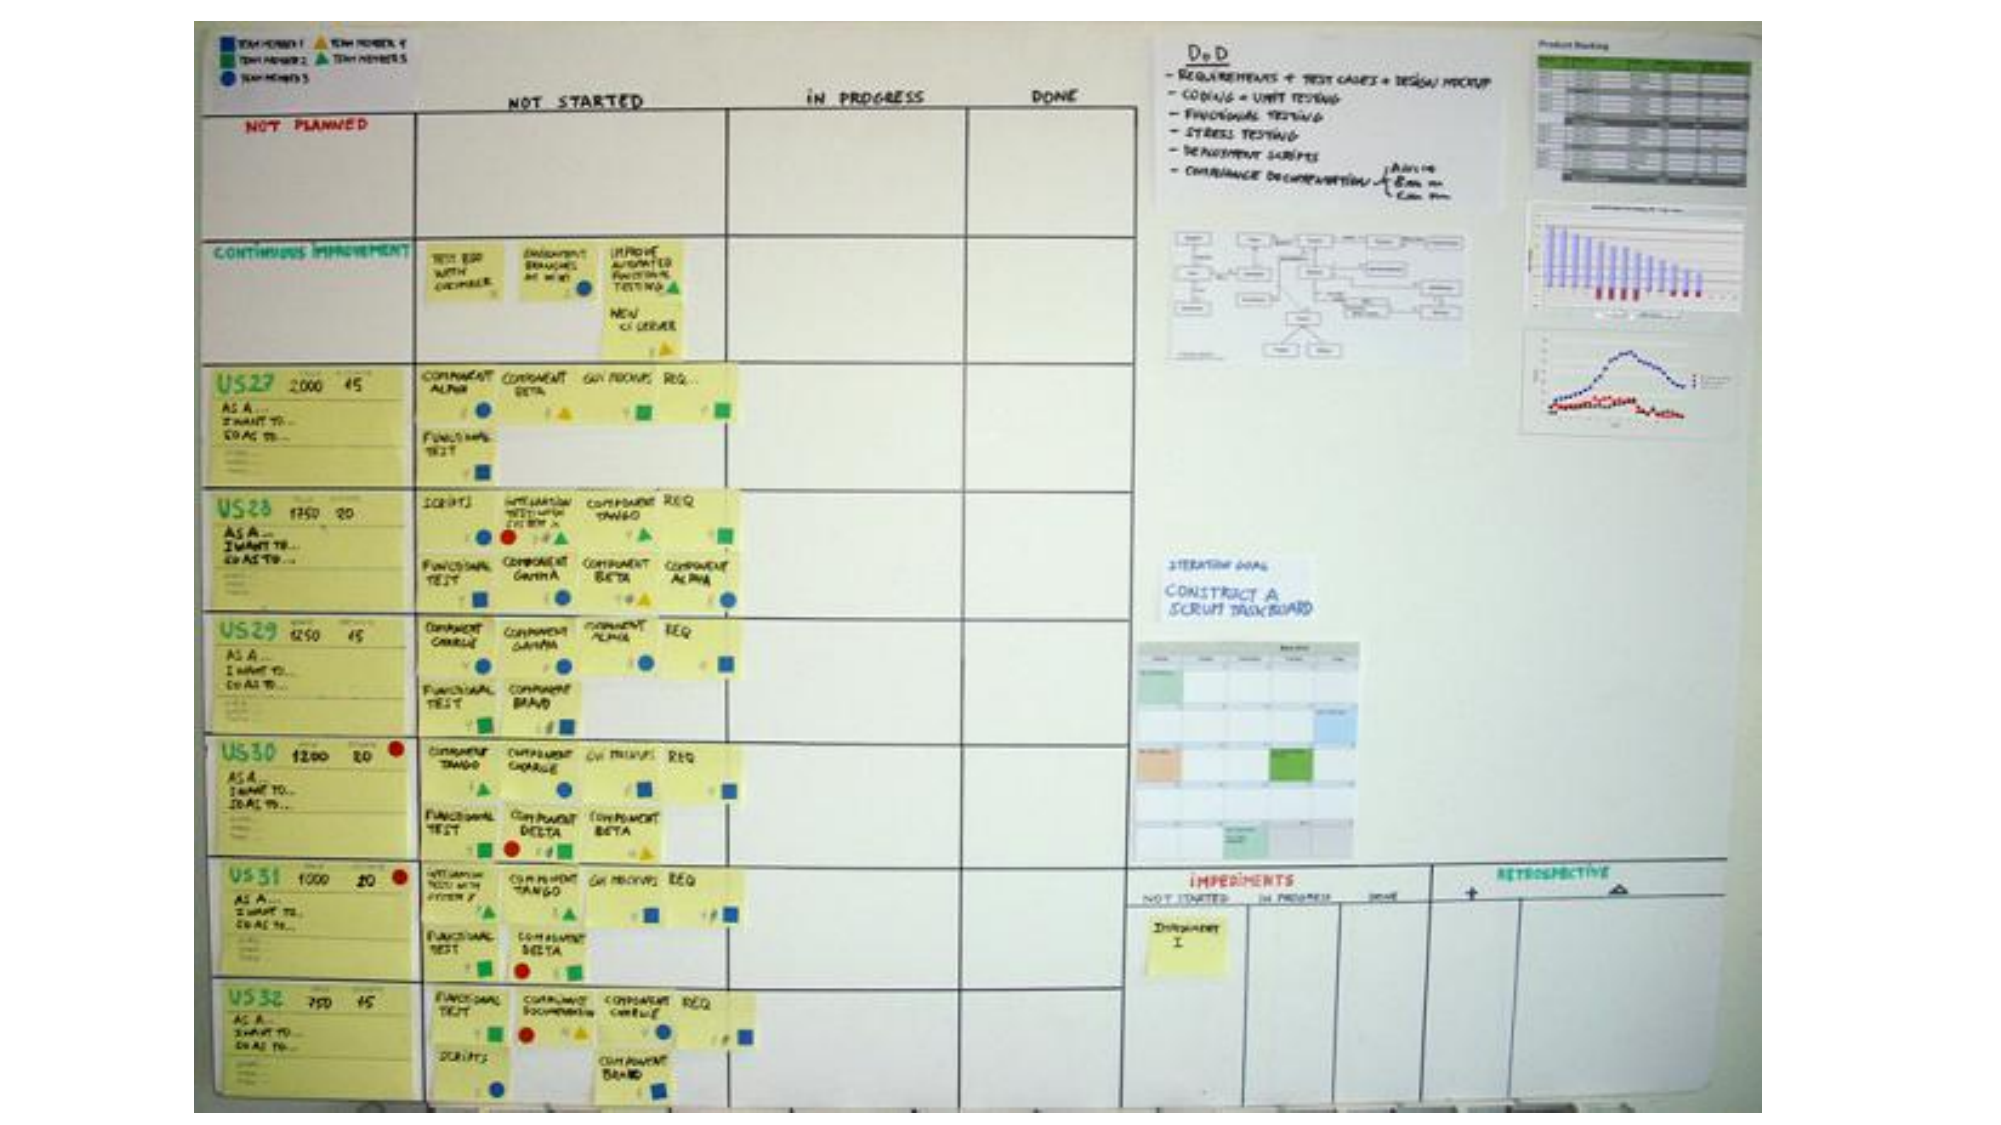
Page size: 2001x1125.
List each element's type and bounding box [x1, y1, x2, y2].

picture [194, 21, 1762, 1113]
